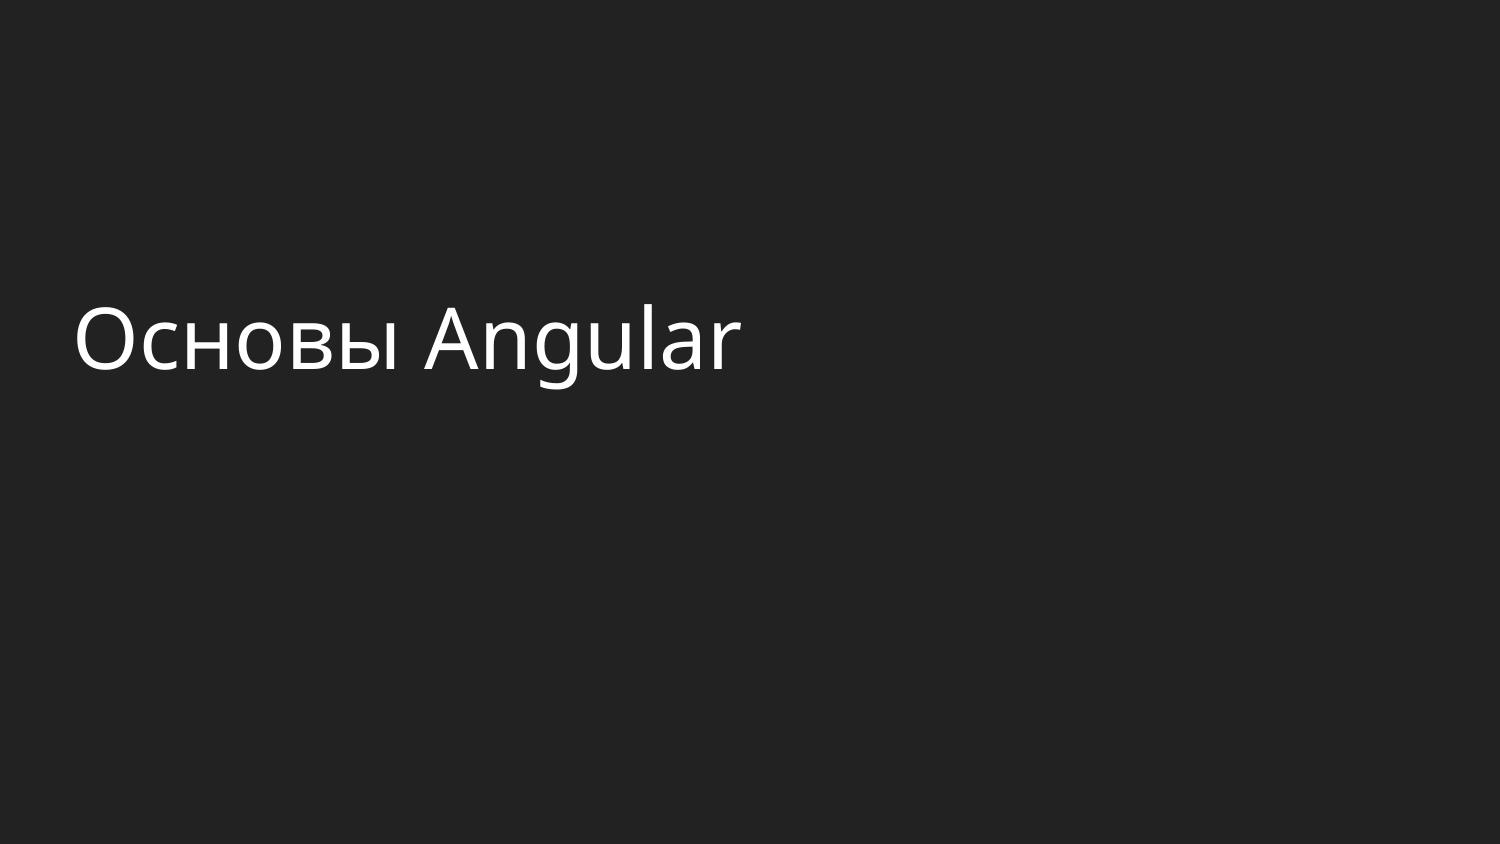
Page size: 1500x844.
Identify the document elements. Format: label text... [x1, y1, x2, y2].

list Основы Angular [57, 296, 1192, 424]
